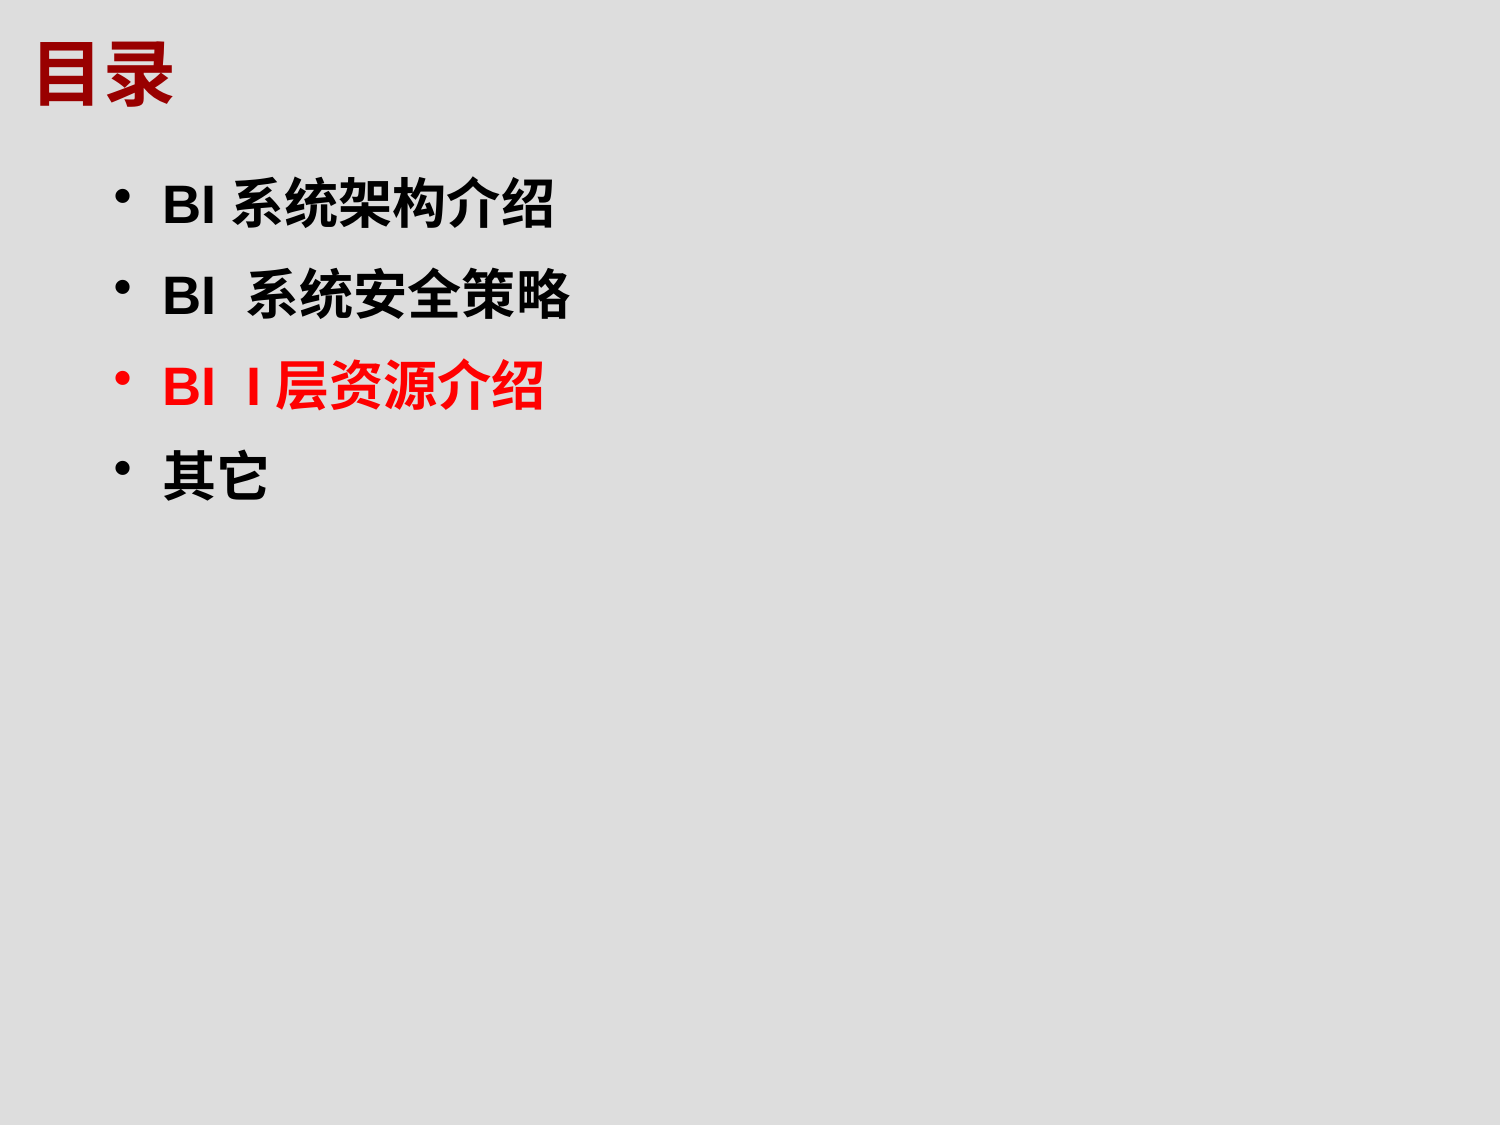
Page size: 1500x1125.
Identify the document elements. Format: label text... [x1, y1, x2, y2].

title 目录 [17, 0, 1319, 143]
list BI系统架构介绍 BI 系统安全策略 BI I层资源介绍 其它 [100, 136, 1400, 977]
